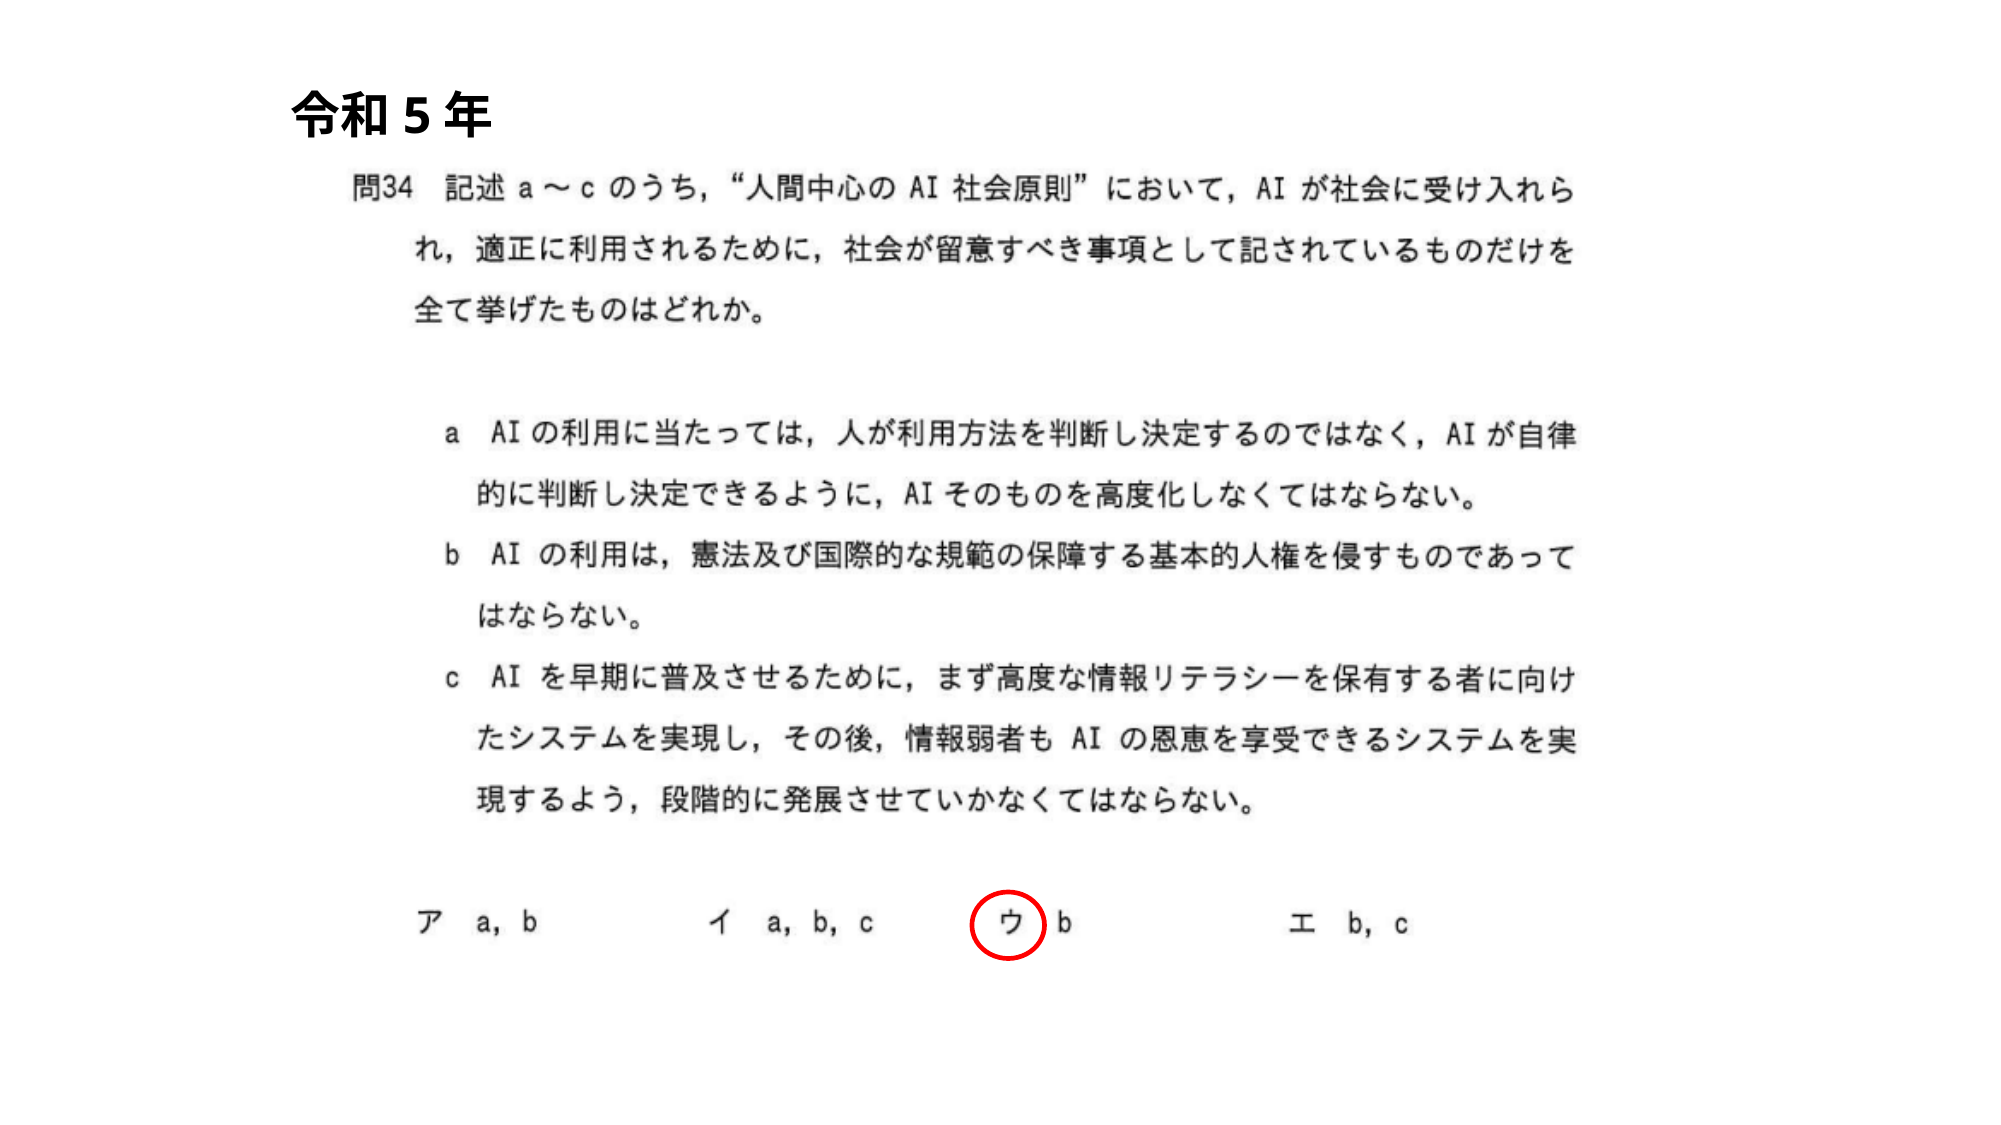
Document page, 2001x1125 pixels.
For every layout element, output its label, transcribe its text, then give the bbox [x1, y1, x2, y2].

picture [340, 162, 1609, 963]
text_box 令和5年 [276, 75, 561, 151]
